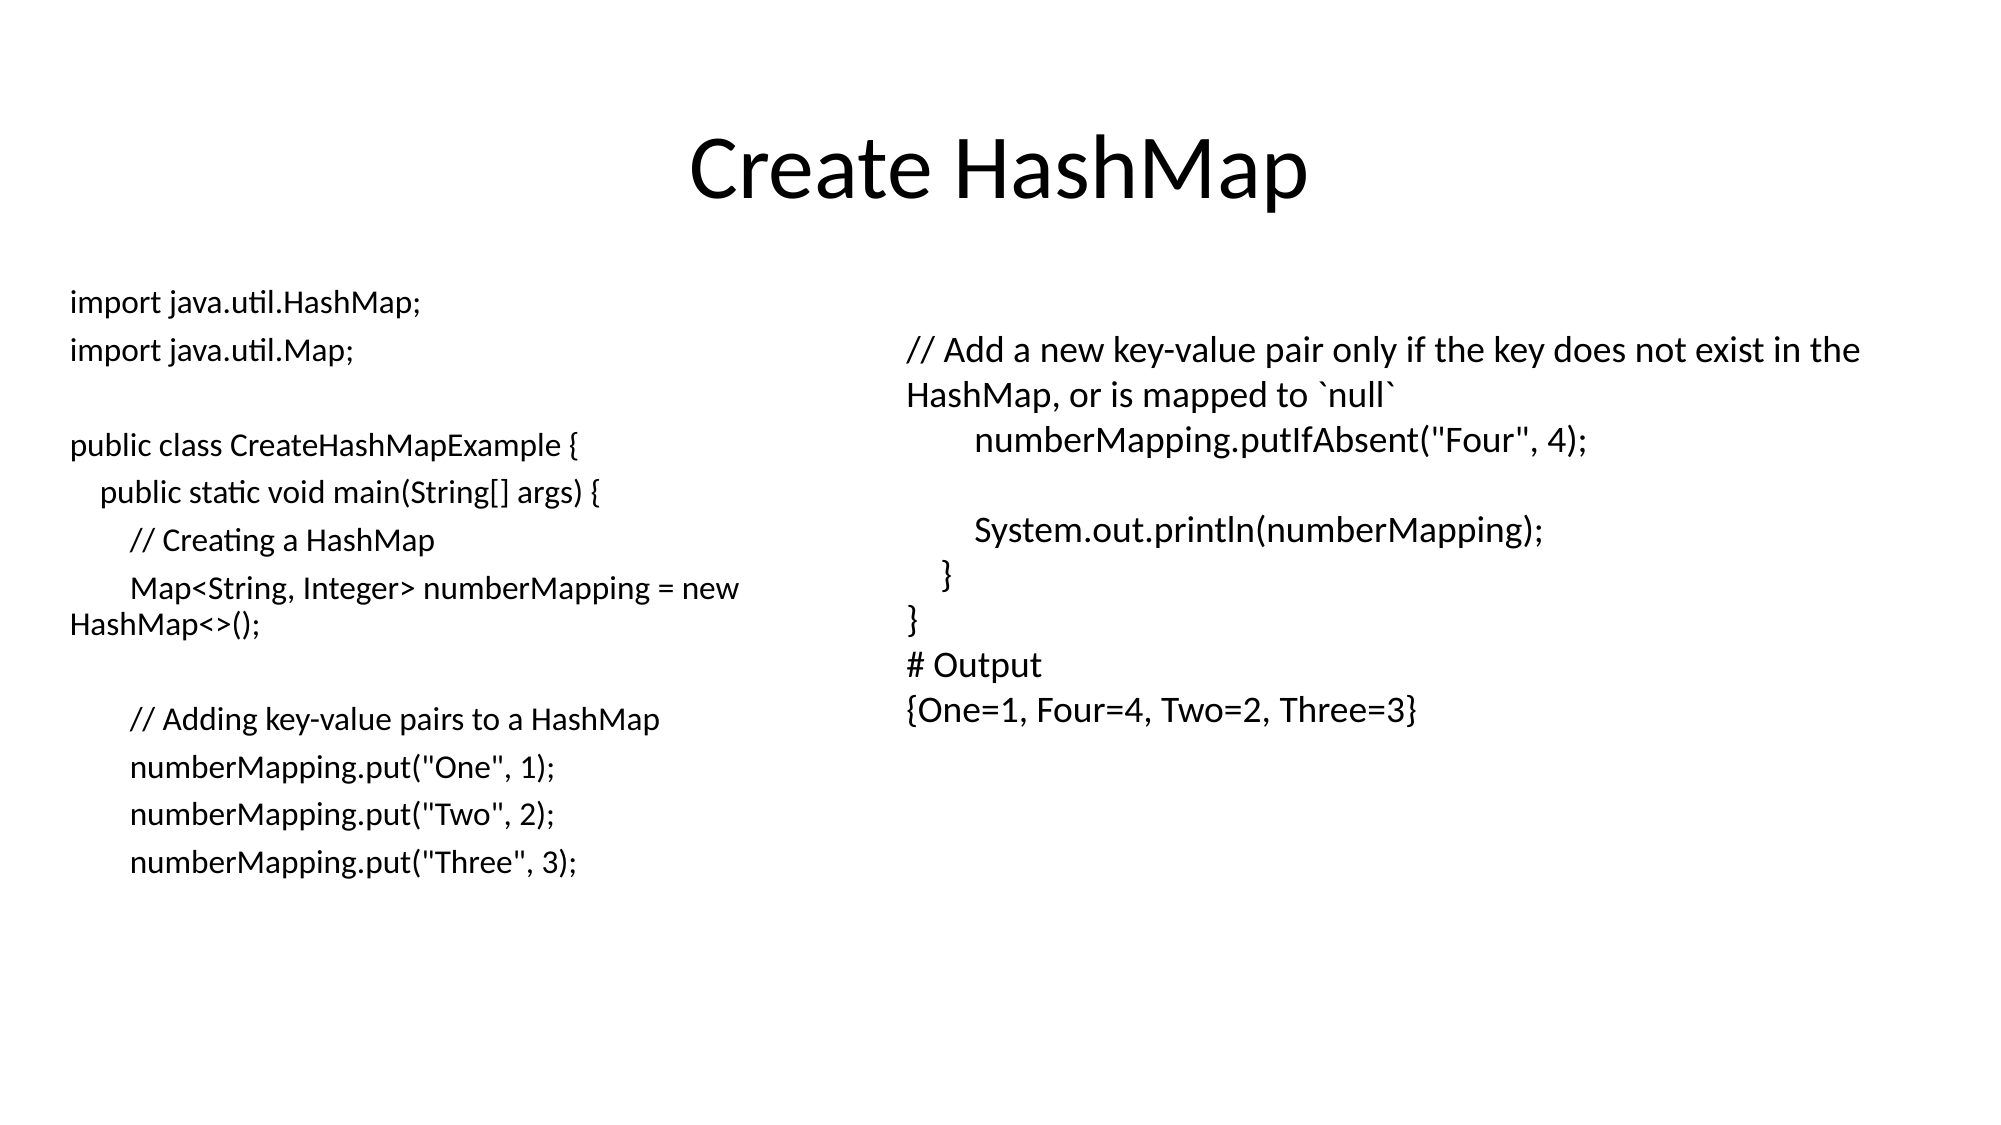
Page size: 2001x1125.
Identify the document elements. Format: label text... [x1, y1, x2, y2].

text_box // Add a new key-value pair only if the key does not exist in the HashMap, or is mapped to `null` numberMapping.putIfAbsent("Four", 4); System.out.println(numberMapping); } } # Output {One=1, Four=4, Two=2, Three=3} [891, 317, 1892, 742]
title Create HashMap [137, 59, 1863, 278]
list import java.util.HashMap; import java.util.Map; public class CreateHashMapExample { public static void main(String[] args) { // Creating a HashMap Map<String, Integer> numberMapping = new HashMap<>(); // Adding key-value pairs to a HashMap numberMapping.put("One", 1); numberMapping.put("Two", 2); numberMapping.put("Three", 3); [54, 277, 850, 992]
